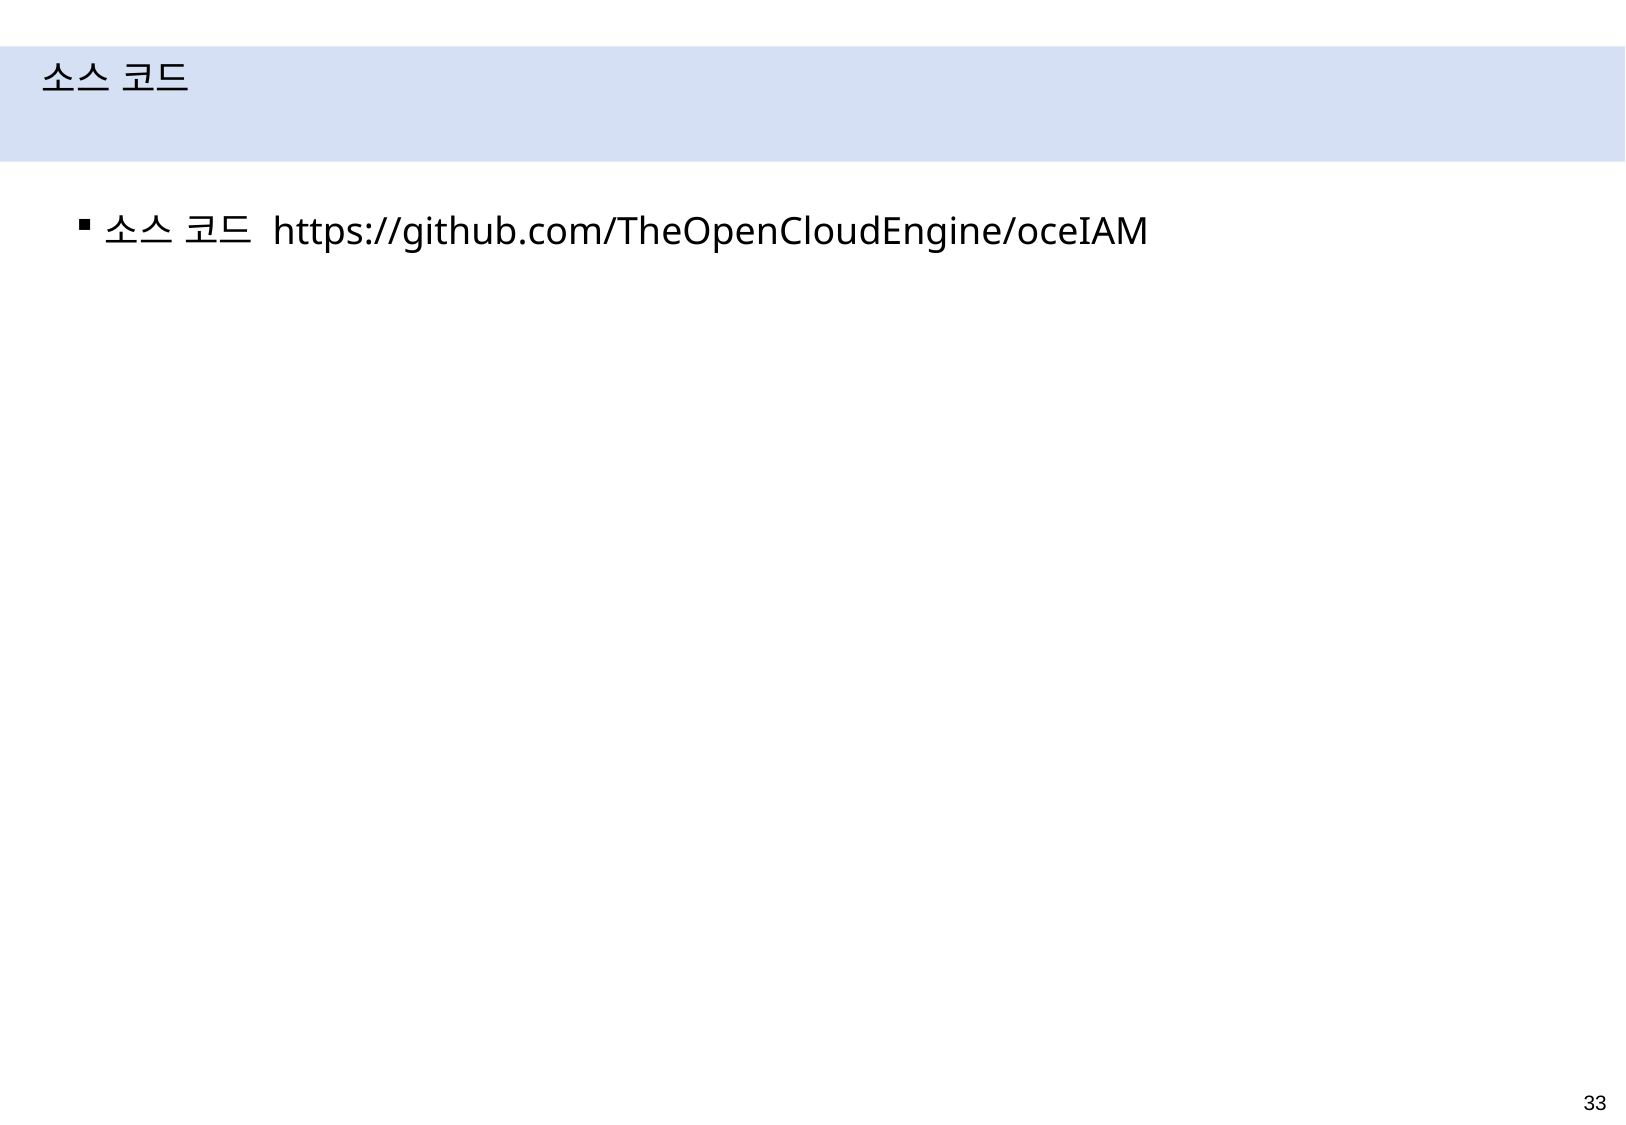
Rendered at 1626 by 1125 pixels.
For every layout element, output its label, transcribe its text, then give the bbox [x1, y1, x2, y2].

list 소스 코드 https://github.com/TheOpenCloudEngine/oceIAM [60, 198, 1560, 1005]
title 소스 코드 [26, 47, 1625, 113]
